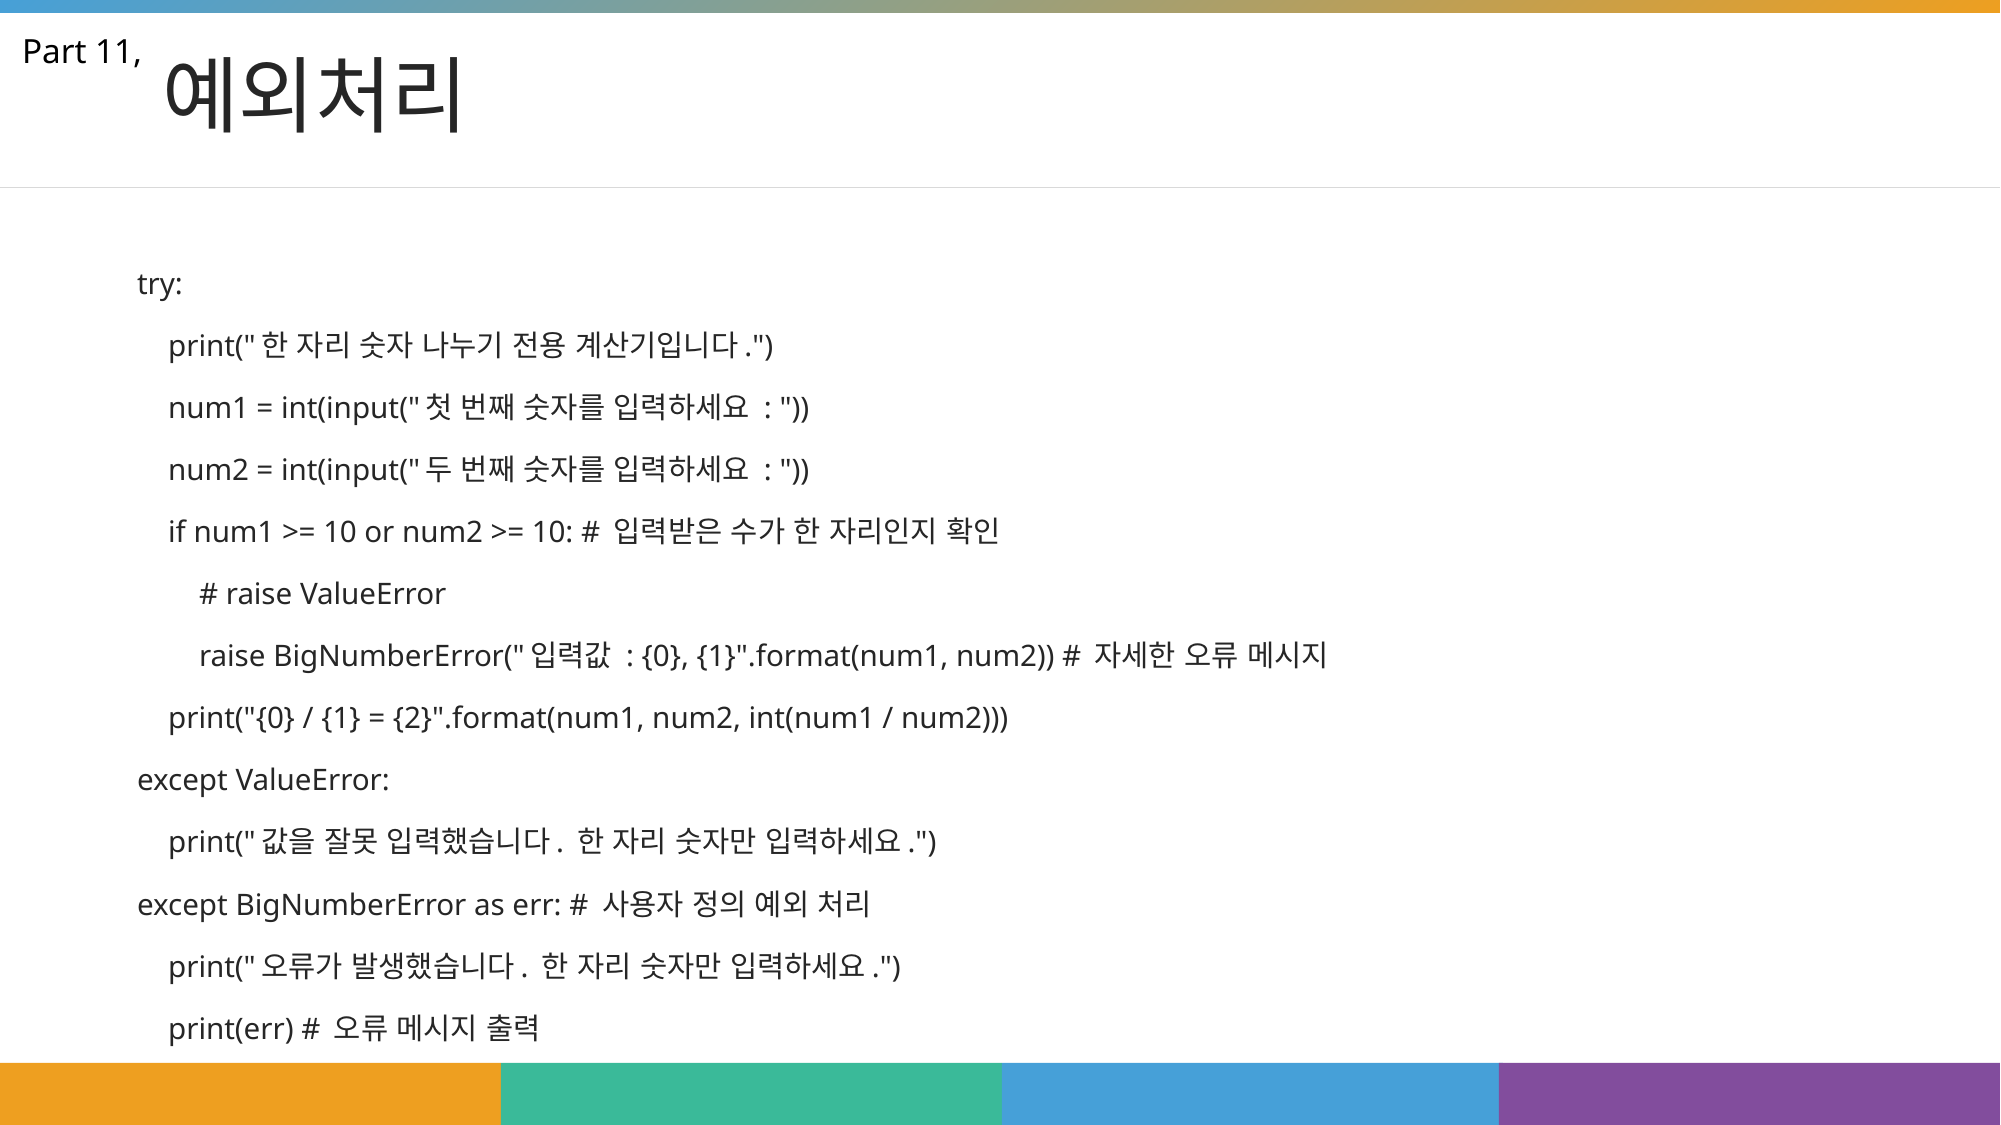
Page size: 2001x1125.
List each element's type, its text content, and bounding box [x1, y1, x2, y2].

text_box Part 11, [7, 22, 147, 78]
title 예외처리 [147, 20, 1853, 179]
text_box [0, 0, 2000, 13]
list try: print("한 자리 숫자 나누기 전용 계산기입니다.") num1 = int(input("첫 번째 숫자를 입력하세요 : ")) num2 = int(input("두 번째 숫자를 입력하세요 : ")) if num1 >= 10 or num2 >= 10: # 입력받은 수가 한 자리인지 확인 # raise ValueError raise BigNumberError("입력값 : {0}, {1}".format(num1, num2)) # 자세한 오류 메시지 print("{0} / {1} = {2}".format(num1, num2, int(num1 / num2))) except ValueError: print("값을 잘못 입력했습니다. 한 자리 숫자만 입력하세요.") except BigNumberError as err: # 사용자 정의 예외 처리 print("오류가 발생했습니다. 한 자리 숫자만 입력하세요.") print(err) # 오류 메시지 출력 [122, 253, 1928, 1059]
